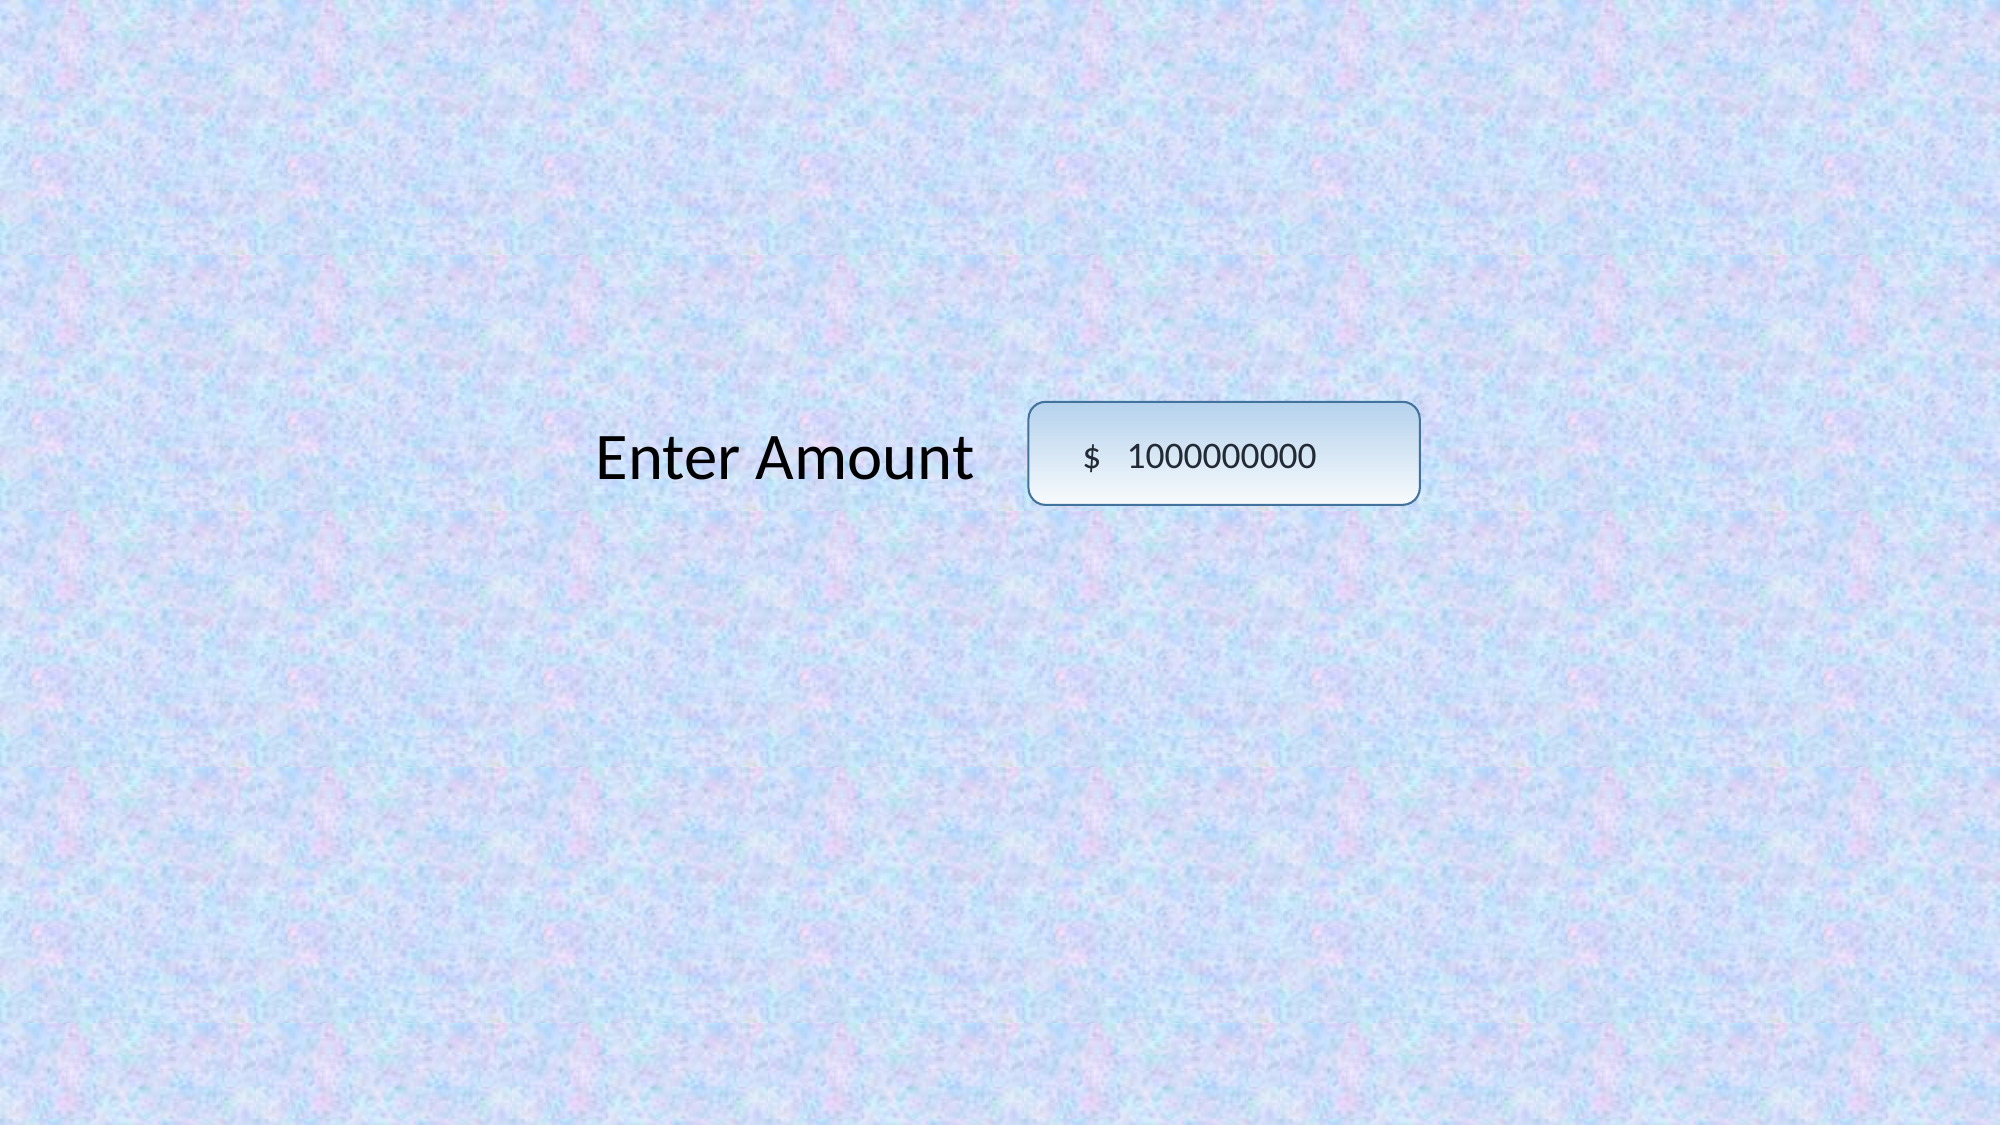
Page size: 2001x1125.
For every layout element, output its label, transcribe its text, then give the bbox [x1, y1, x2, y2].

text_box Enter Amount [581, 405, 990, 501]
text_box $ 1000000000 [1027, 400, 1421, 506]
